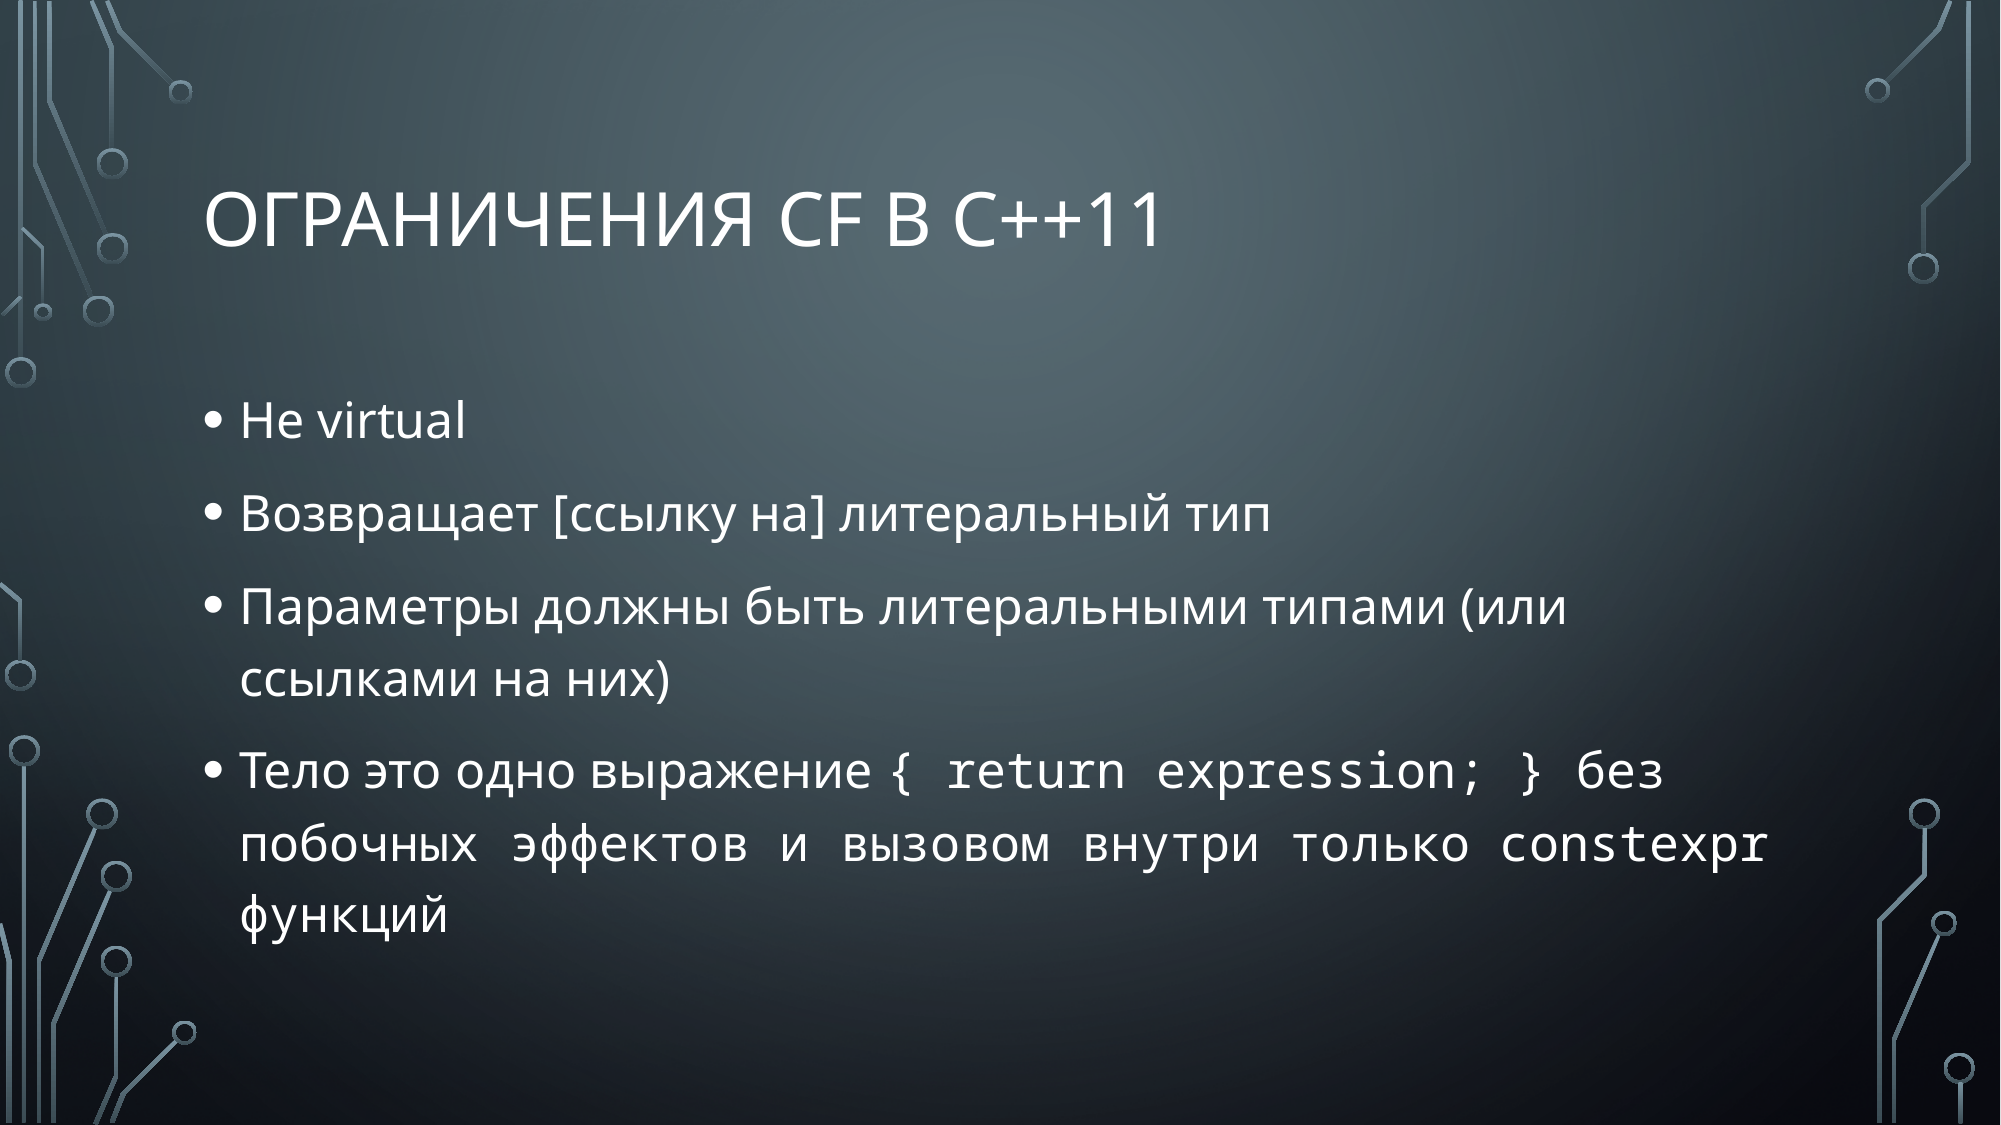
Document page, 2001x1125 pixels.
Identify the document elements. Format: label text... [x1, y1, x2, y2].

title ограничения CF в C++11 [187, 101, 1813, 344]
list Не virtual Возвращает [ссылку на] литеральный тип Параметры должны быть литеральными типами (или ссылками на них) Тело это одно выражение { return expression; } без побочных эффектов и вызовом внутри только constexpr функций [187, 369, 1813, 950]
